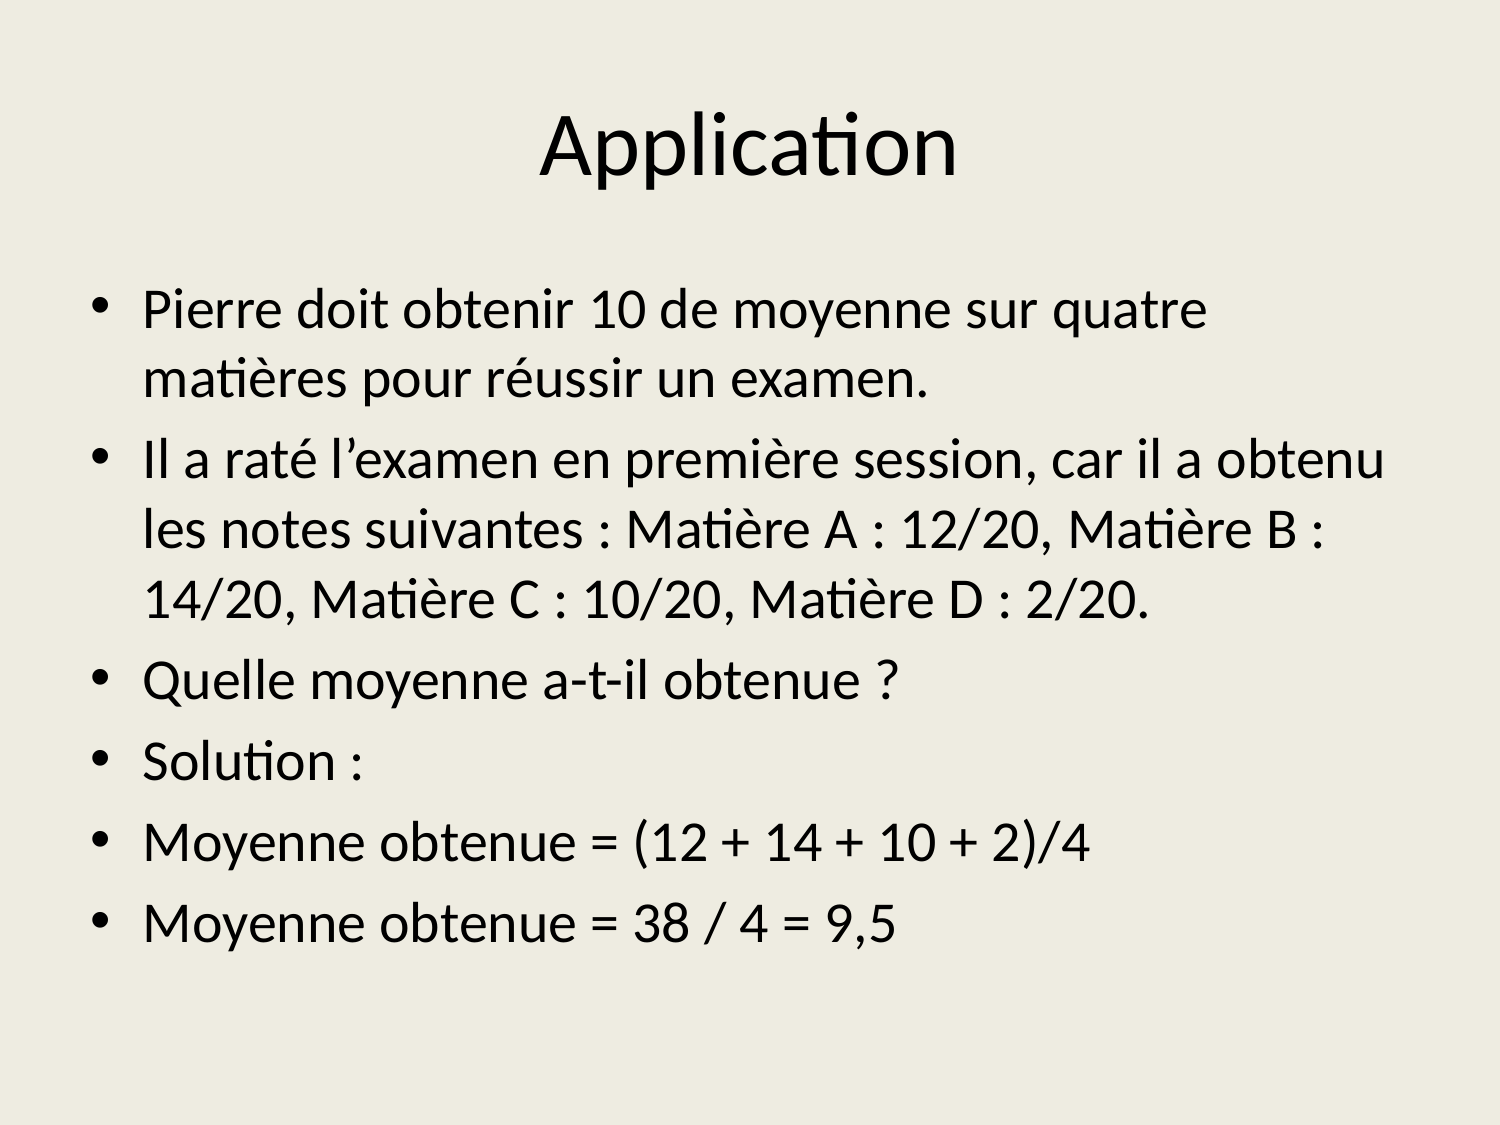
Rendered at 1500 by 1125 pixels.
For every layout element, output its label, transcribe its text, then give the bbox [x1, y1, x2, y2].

title Application [75, 45, 1425, 233]
list Pierre doit obtenir 10 de moyenne sur quatre matières pour réussir un examen. Il a raté l’examen en première session, car il a obtenu les notes suivantes : Matière A : 12/20, Matière B : 14/20, Matière C : 10/20, Matière D : 2/20. Quelle moyenne a-t-il obtenue ? Solution : Moyenne obtenue = (12 + 14 + 10 + 2)/4 Moyenne obtenue = 38 / 4 = 9,5 [75, 262, 1425, 1005]
